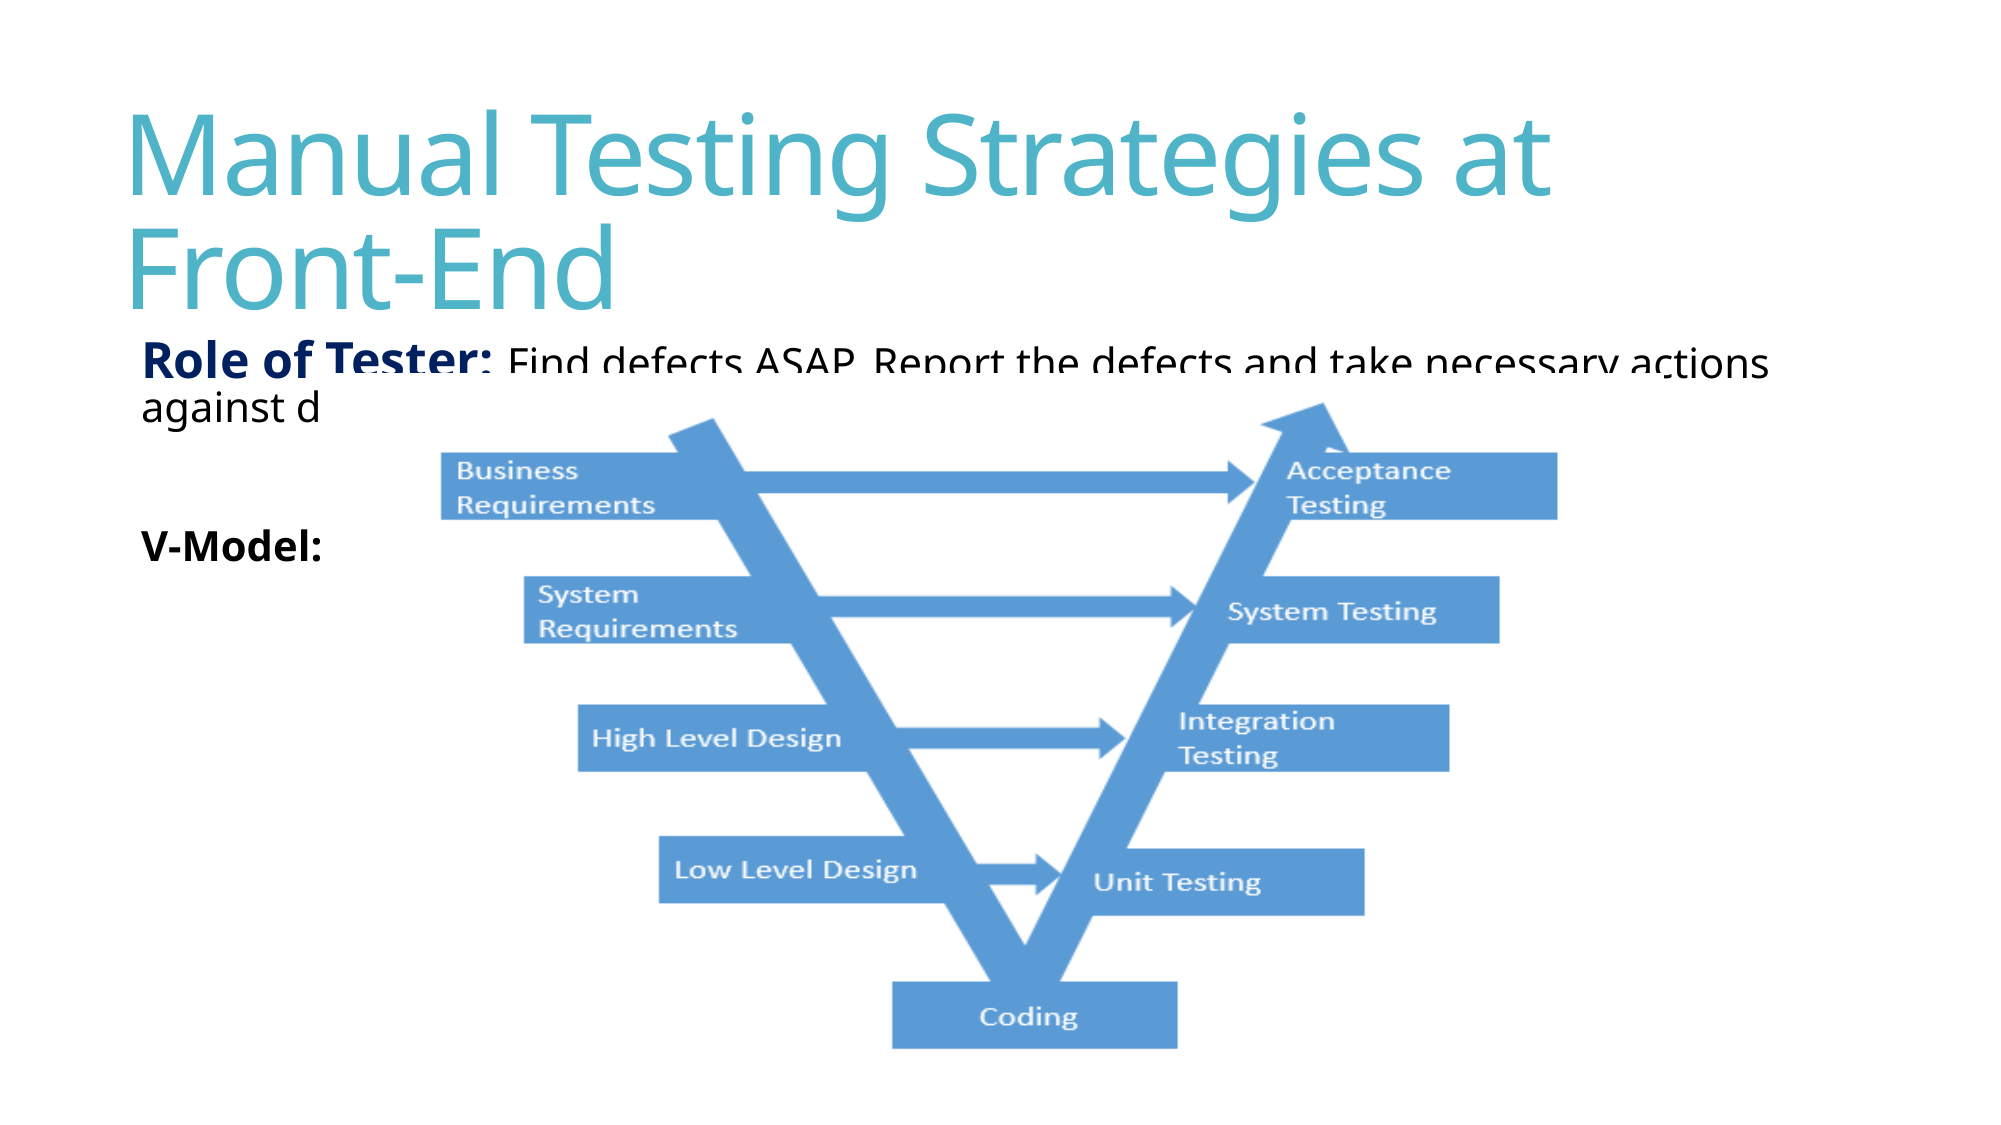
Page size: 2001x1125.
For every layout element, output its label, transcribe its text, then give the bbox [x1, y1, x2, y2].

title Manual Testing Strategies at Front-End [107, 81, 1875, 354]
picture [322, 373, 1664, 1082]
list Role of Tester: Find defects ASAP, Report the defects and take necessary actions against defects. V-Model: [111, 329, 1876, 948]
